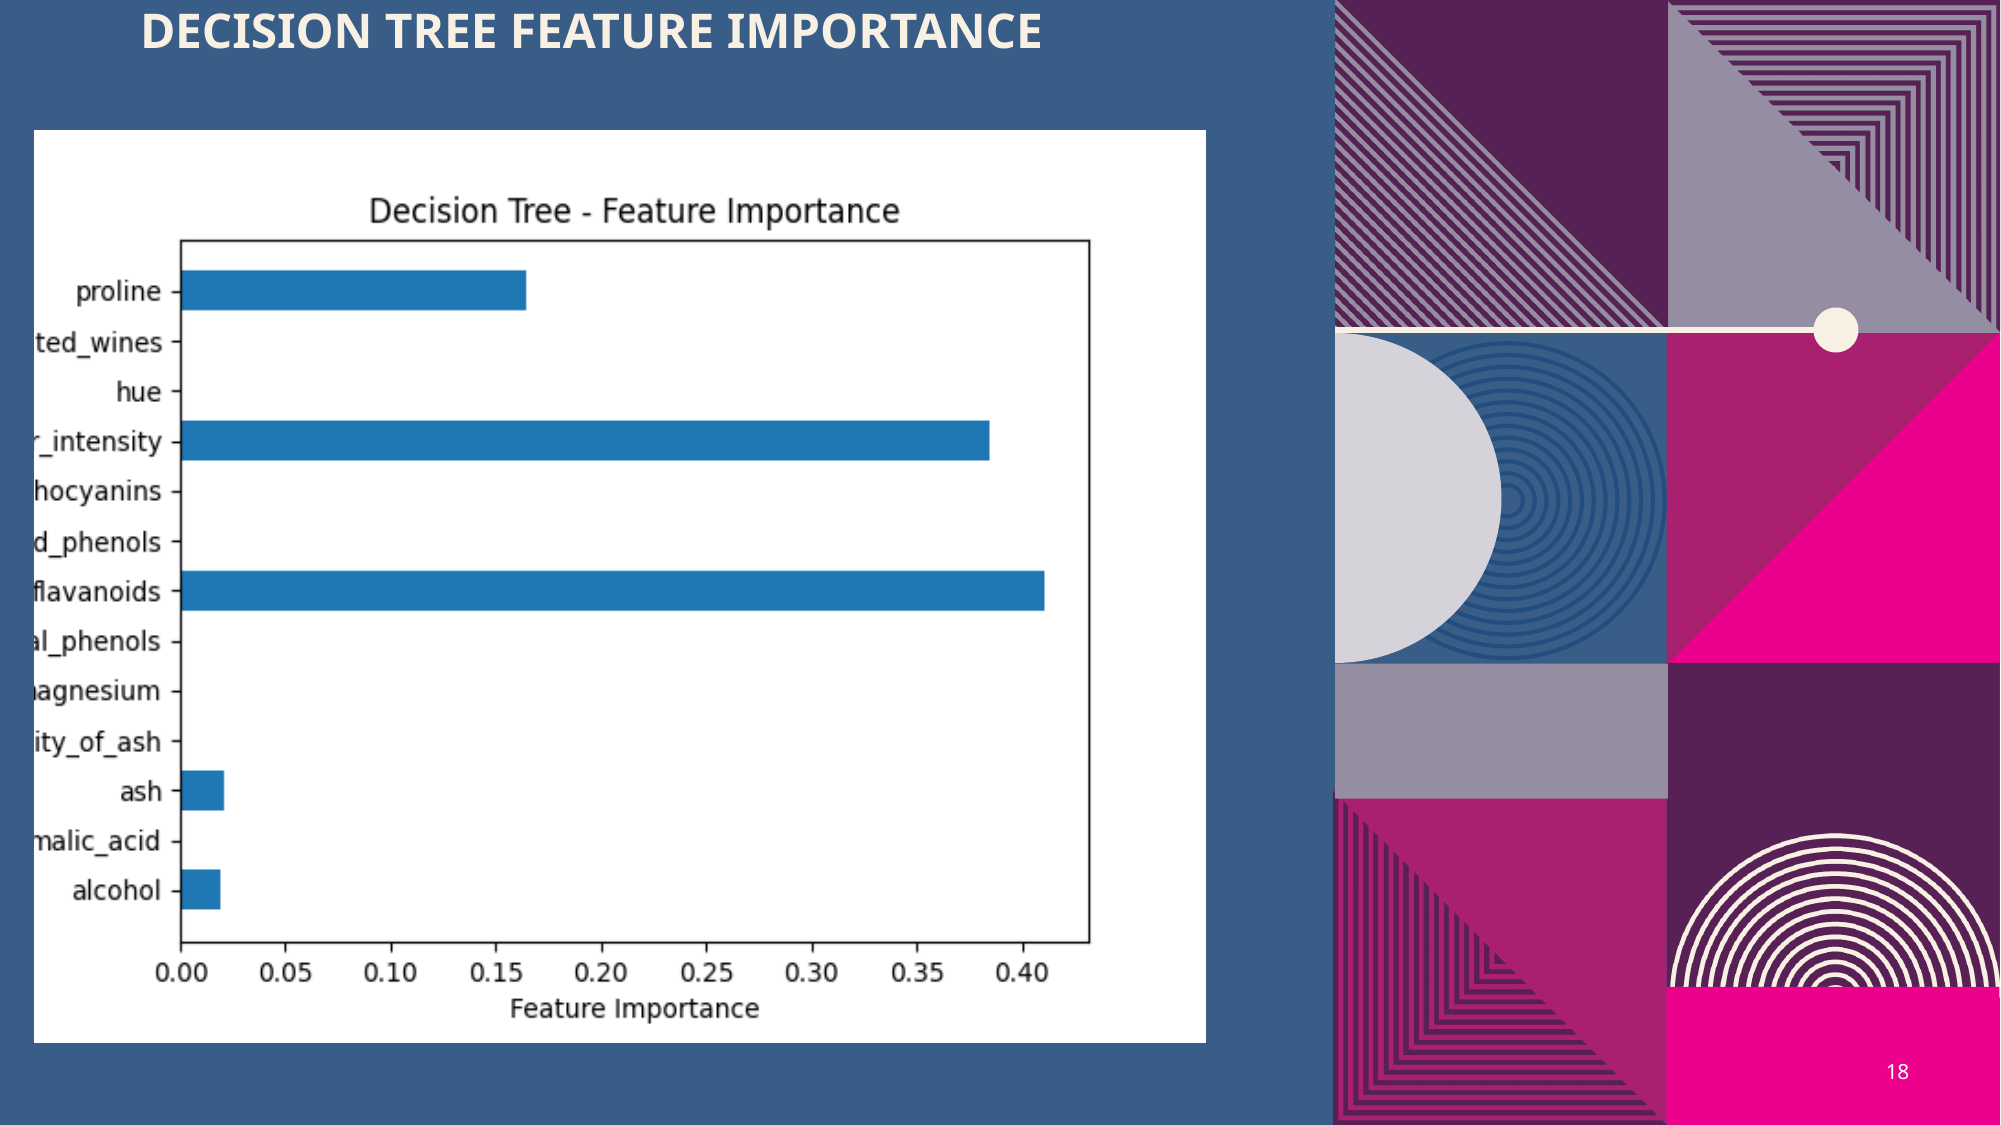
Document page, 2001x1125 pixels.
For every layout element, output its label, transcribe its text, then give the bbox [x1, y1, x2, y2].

picture [1333, 791, 1667, 1125]
picture [1669, 833, 2001, 998]
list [34, 130, 1206, 1043]
picture [1335, 0, 2001, 333]
title Decision tree feature importance [125, 0, 1206, 100]
slide_number 18 [1849, 1042, 1925, 1103]
